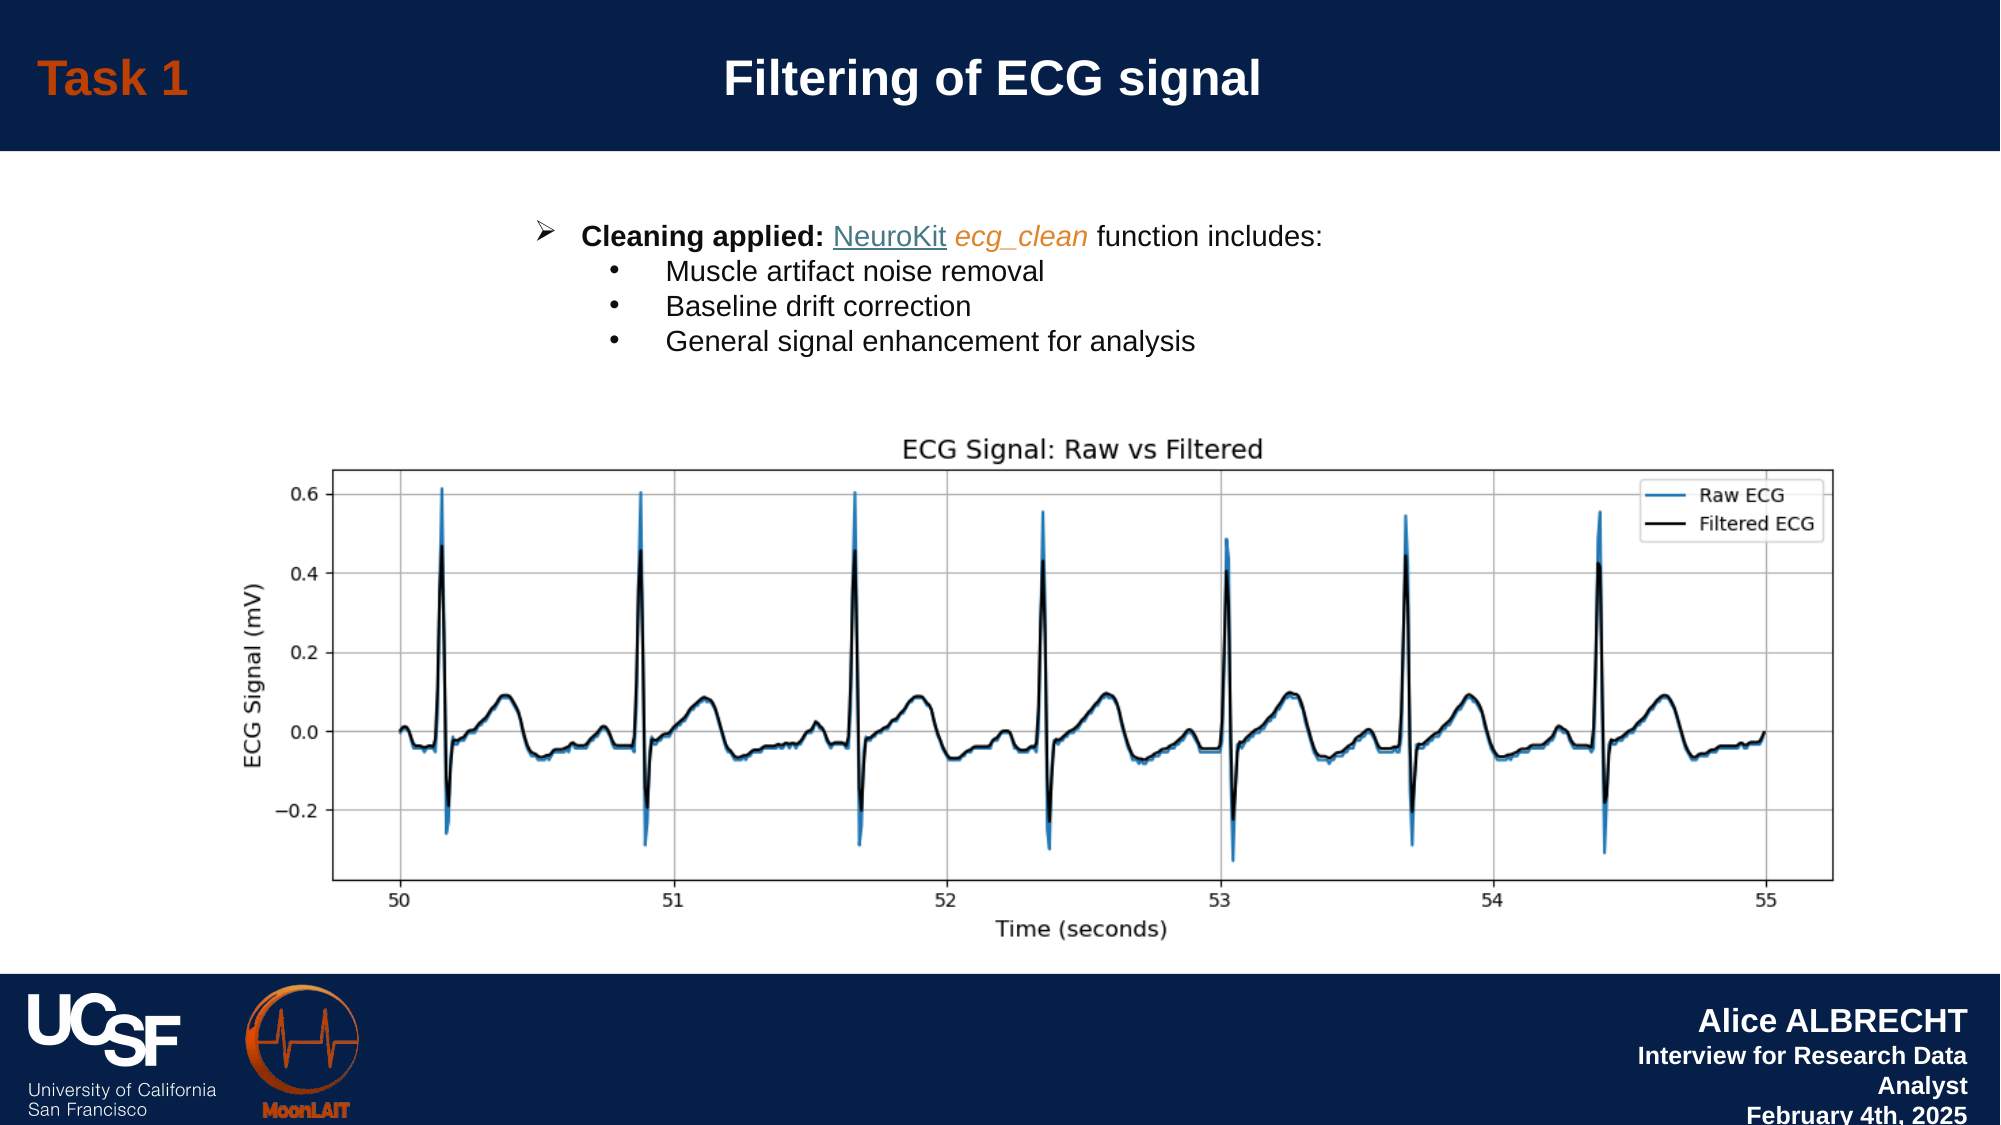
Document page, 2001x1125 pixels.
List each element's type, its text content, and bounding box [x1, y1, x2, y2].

picture [231, 424, 1847, 954]
text_box Filtering of ECG signal [0, 0, 2000, 153]
text_box [0, 972, 2000, 1125]
text_box Task 1 [0, 37, 204, 113]
picture [0, 974, 369, 1125]
text_box Cleaning applied: NeuroKit ecg_clean function includes: Muscle artifact noise removal Baseline drift correction General signal enhancement for analysis [519, 209, 1481, 365]
text_box Alice ALBRECHT Interview for Research Data Analyst February 4th, 2025 [1526, 992, 1983, 1125]
